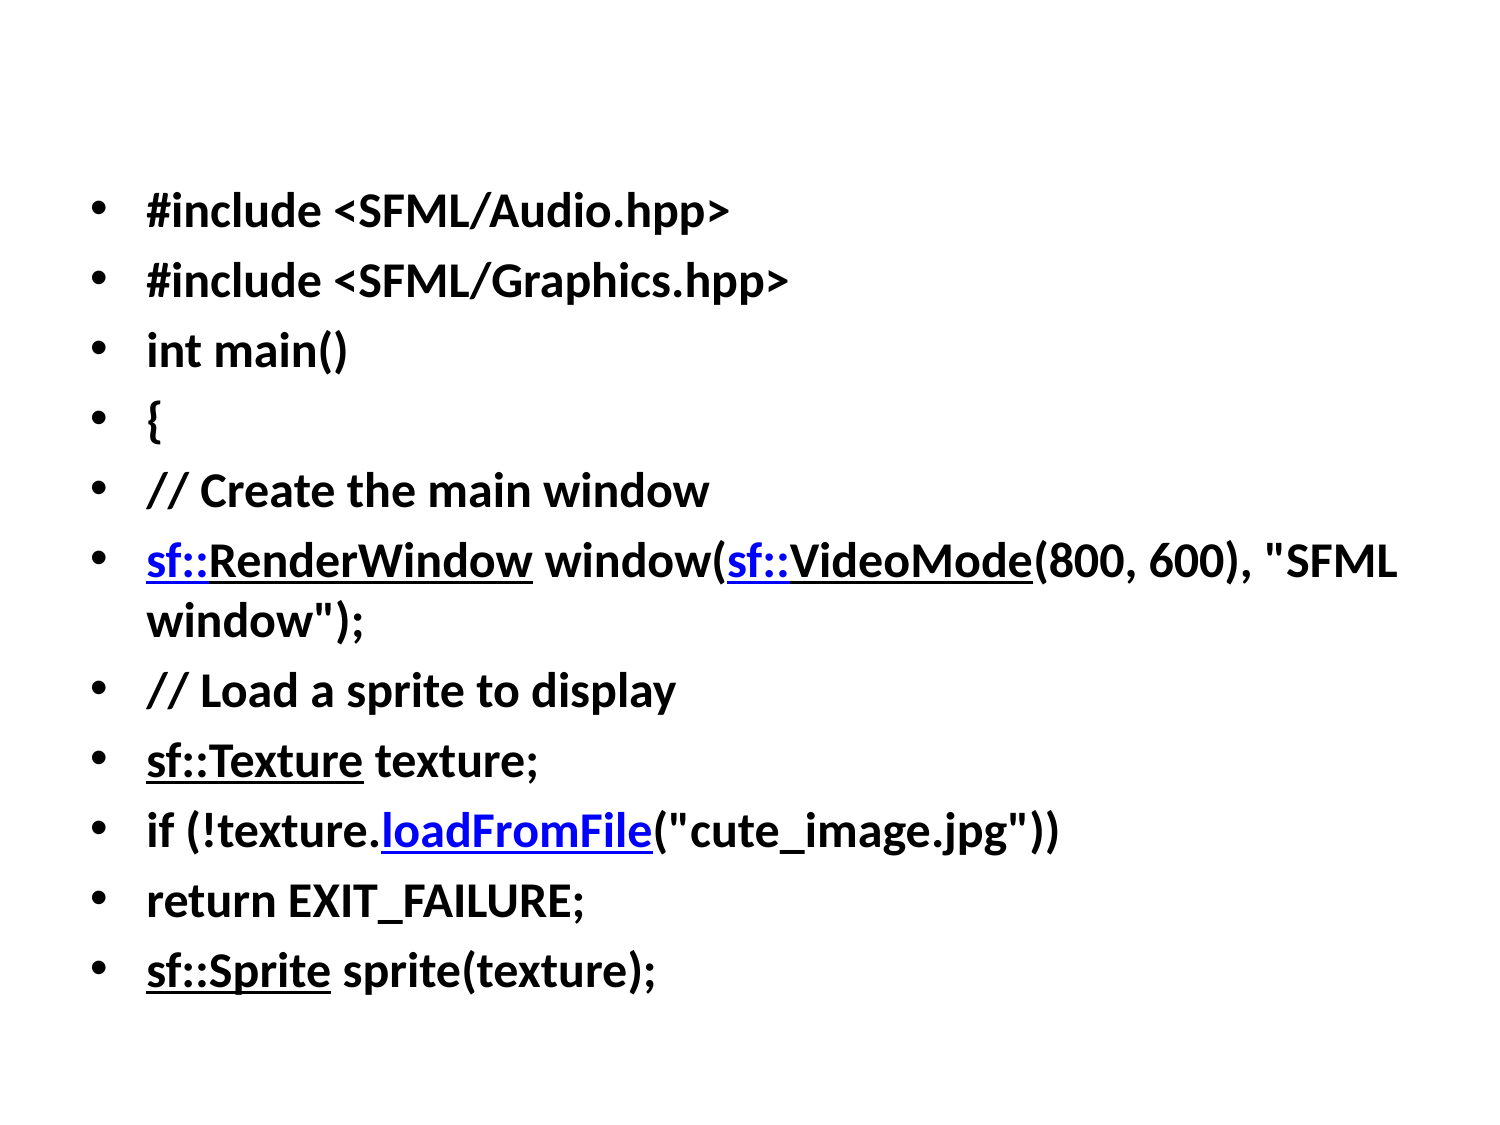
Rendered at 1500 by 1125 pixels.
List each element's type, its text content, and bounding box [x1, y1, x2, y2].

list #include <SFML/Audio.hpp> #include <SFML/Graphics.hpp> int main() { // Create the main window sf::RenderWindow window(sf::VideoMode(800, 600), "SFML window"); // Load a sprite to display sf::Texture texture; if (!texture.loadFromFile("cute_image.jpg")) return EXIT_FAILURE; sf::Sprite sprite(texture); [75, 170, 1425, 938]
